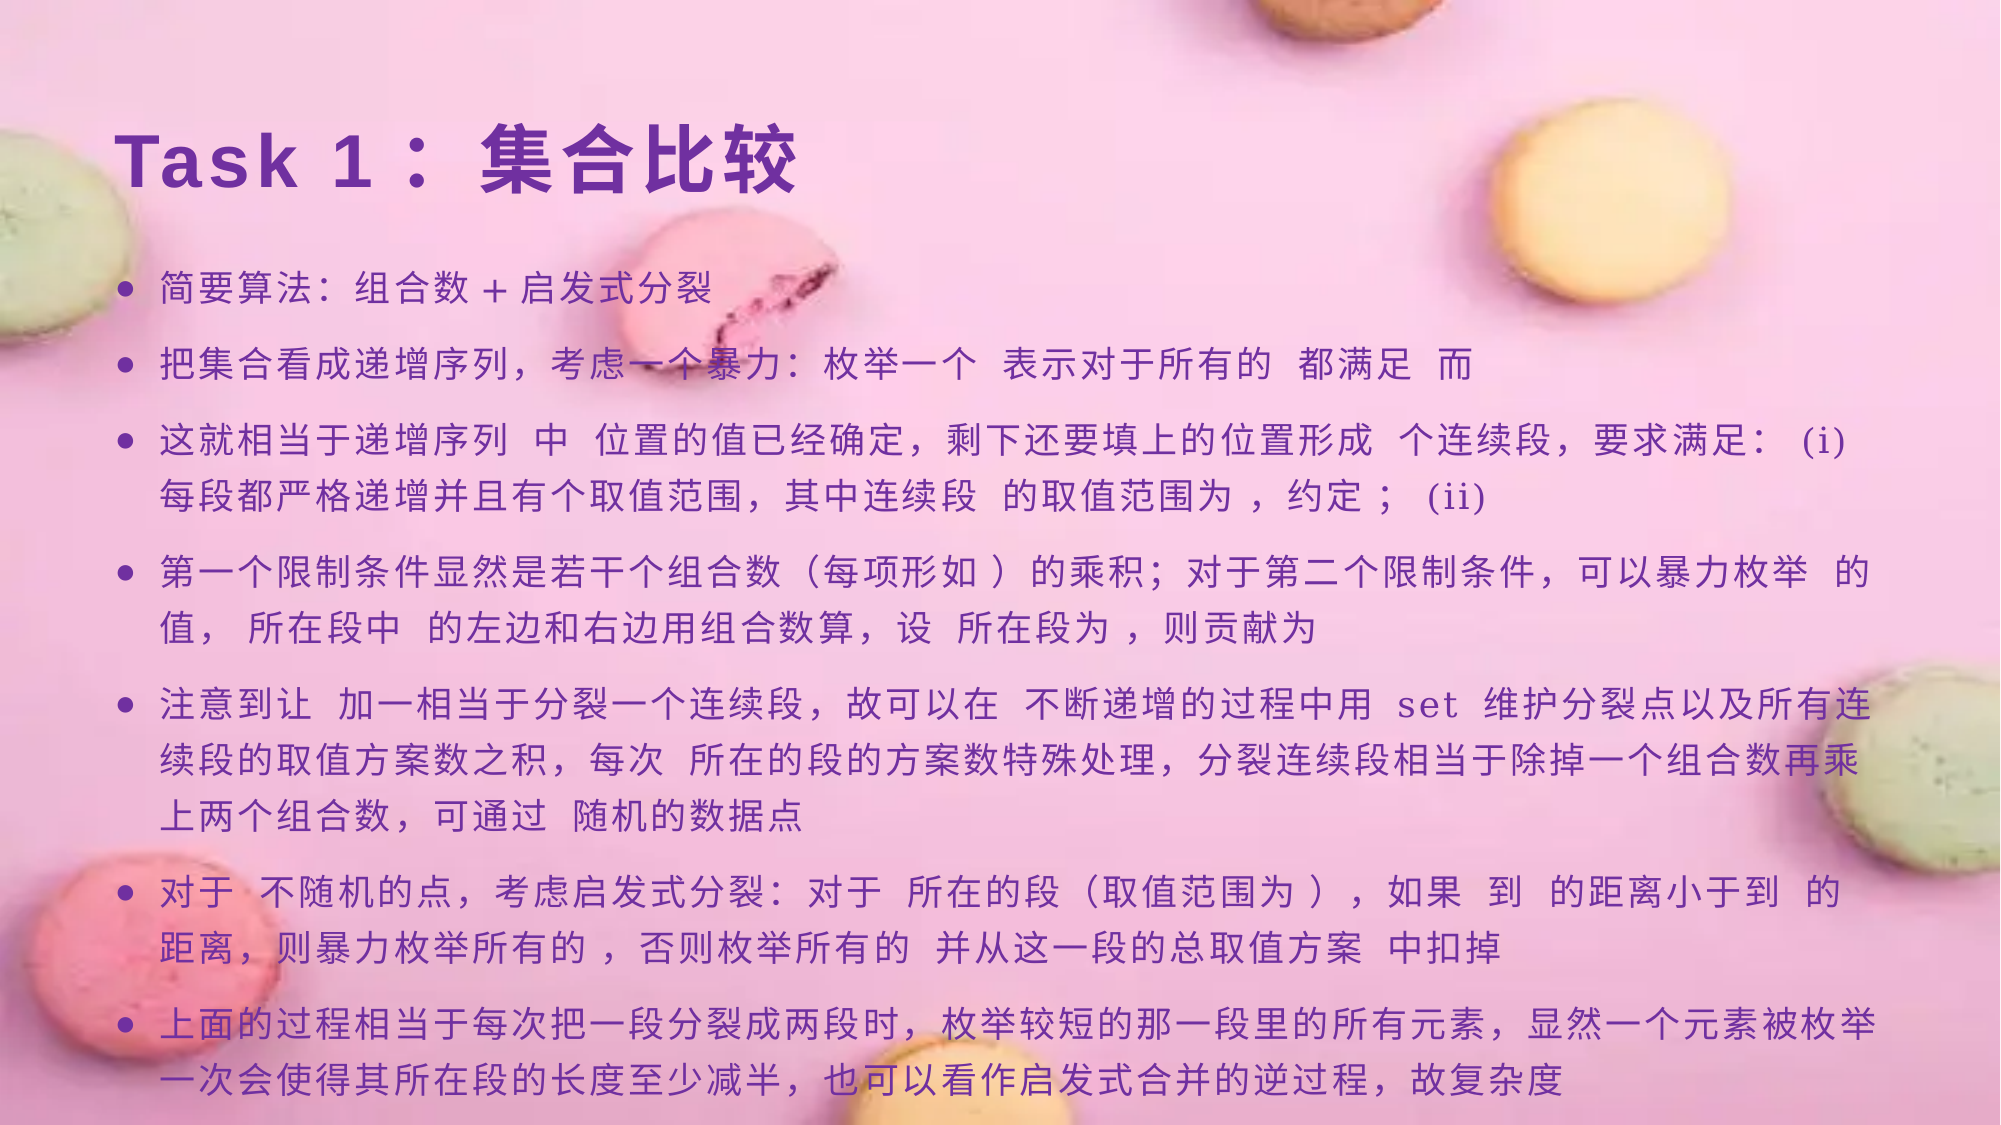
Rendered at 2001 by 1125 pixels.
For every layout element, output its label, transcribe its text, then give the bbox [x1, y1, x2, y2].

picture [0, 0, 2001, 1125]
title Task 1：集合比较 [99, 99, 1900, 216]
